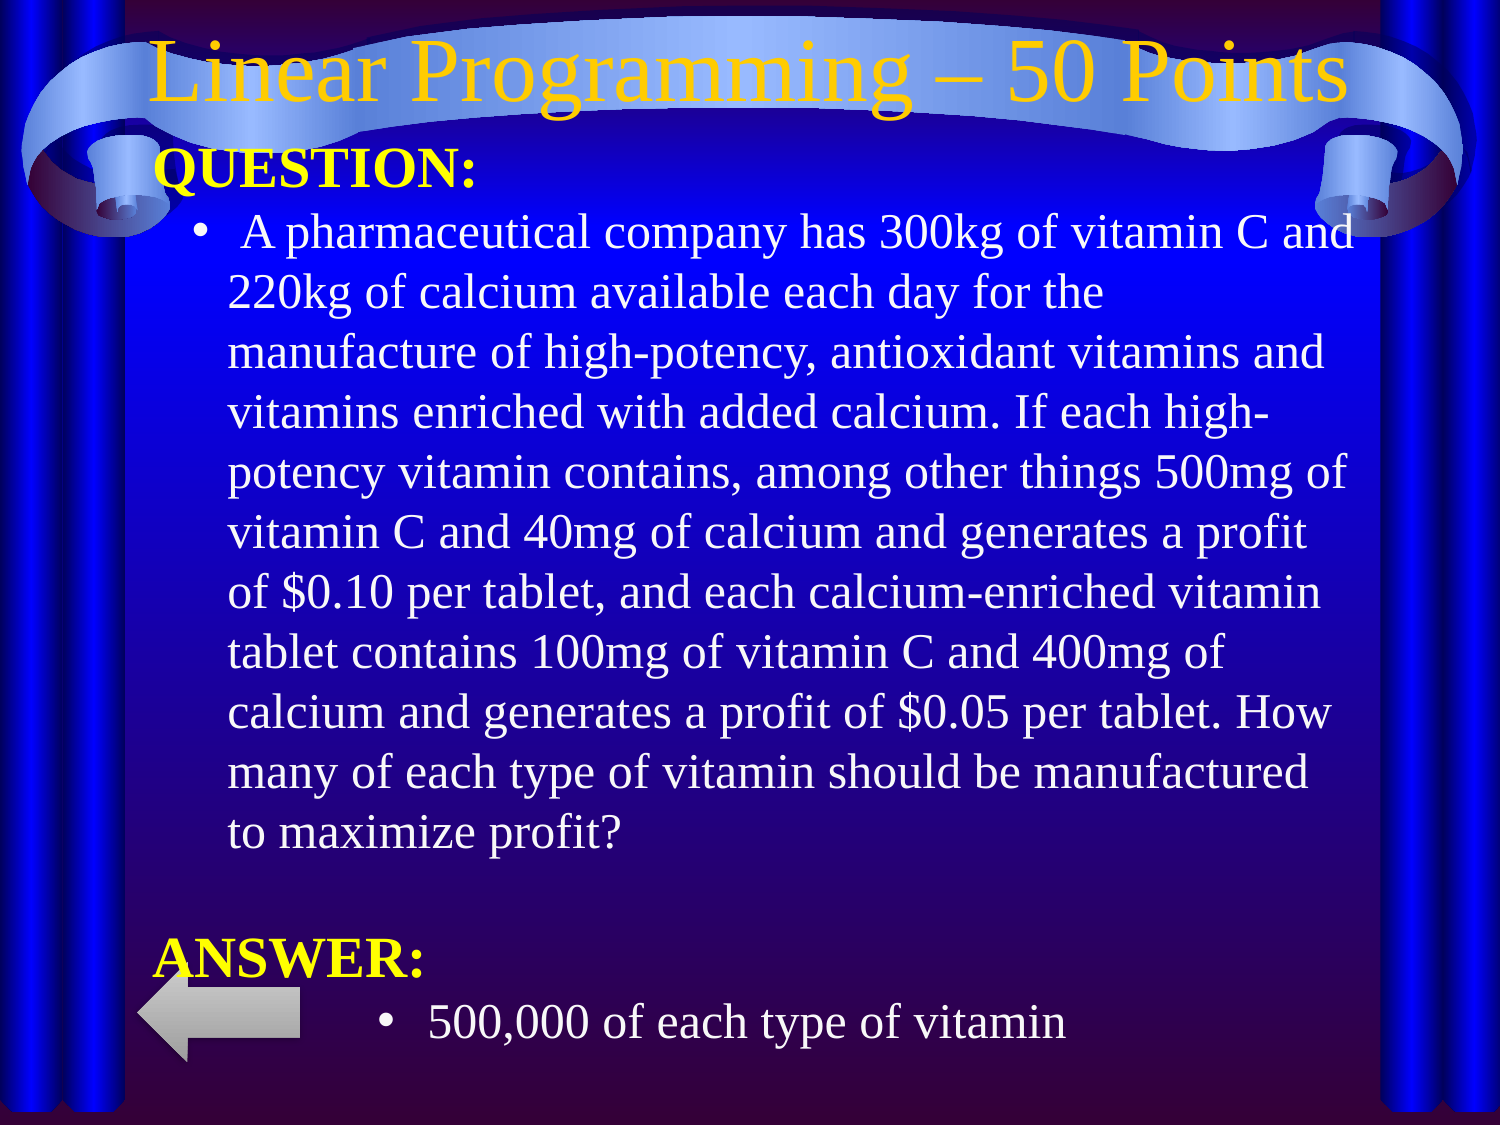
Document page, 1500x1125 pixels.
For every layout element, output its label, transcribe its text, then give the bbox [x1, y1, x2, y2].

title Linear Programming – 50 Points [75, 0, 1425, 130]
text_box [181, 1057, 188, 1063]
text_box QUESTION: A pharmaceutical company has 300kg of vitamin C and 220kg of calcium available each day for the manufacture of high-potency, antioxidant vitamins and vitamins enriched with added calcium. If each high-potency vitamin contains, among other things 500mg of vitamin C and 40mg of calcium and generates a profit of $0.10 per tablet, and each calcium-enriched vitamin tablet contains 100mg of vitamin C and 400mg of calcium and generates a profit of $0.05 per tablet. How many of each type of vitamin should be manufactured to maximize profit? ANSWER: 500,000 of each type of vitamin [137, 121, 1375, 1057]
